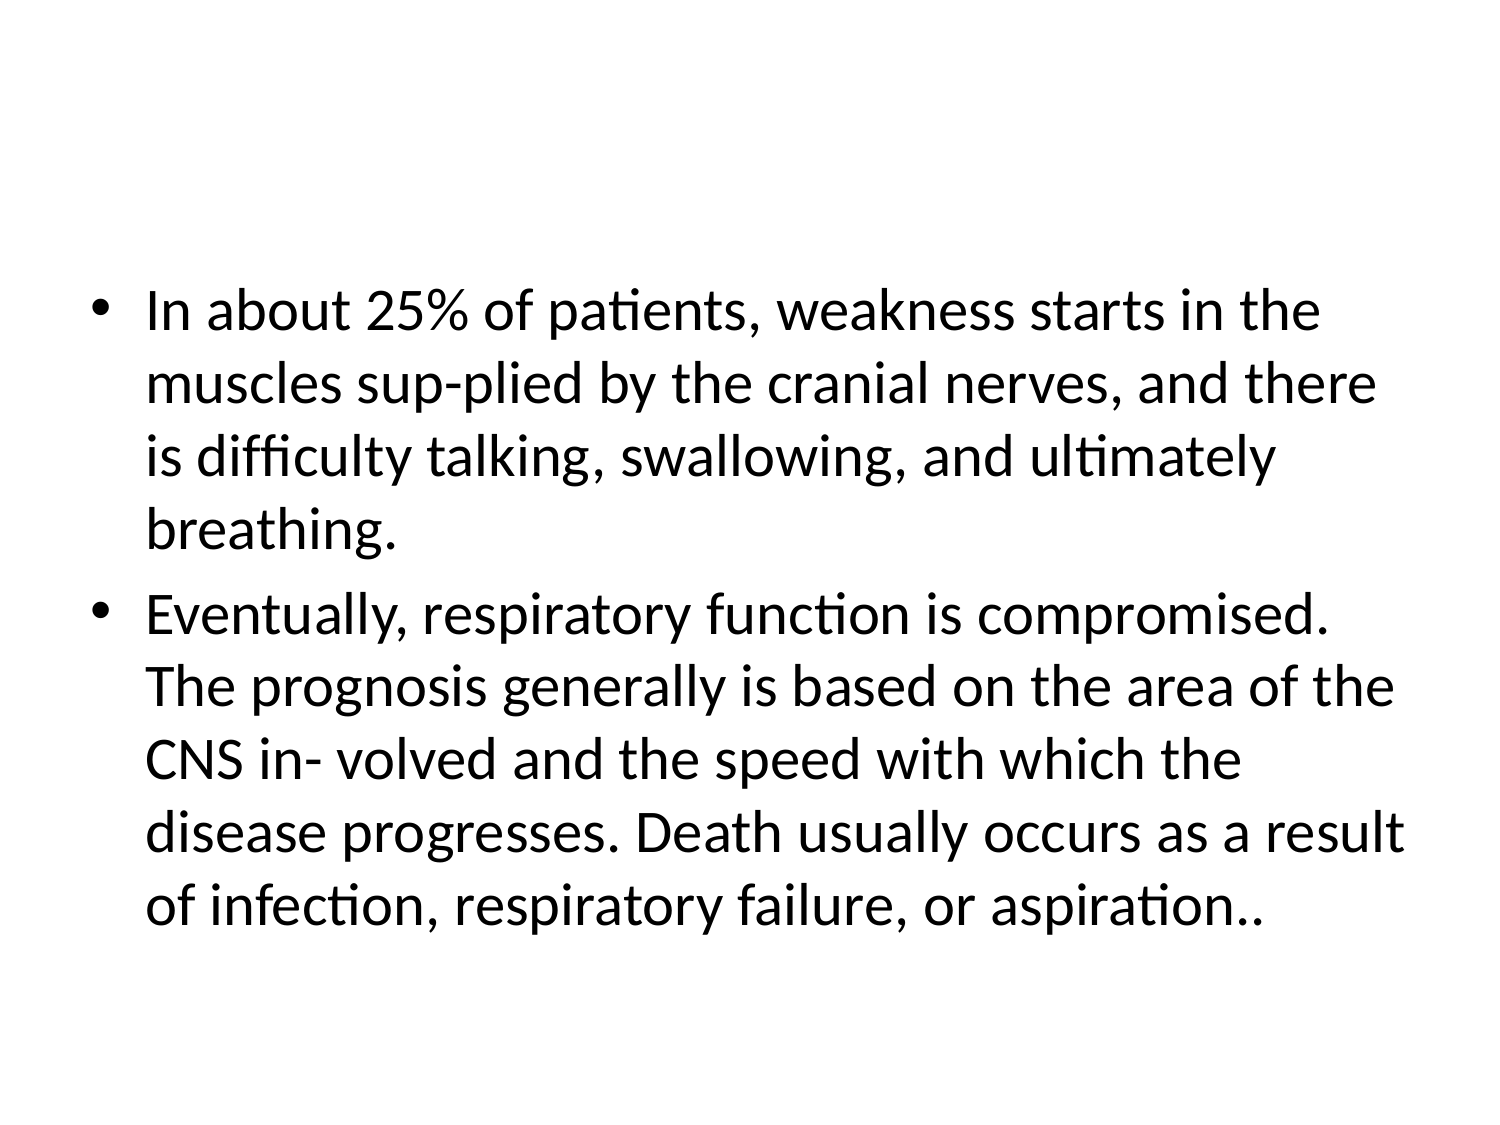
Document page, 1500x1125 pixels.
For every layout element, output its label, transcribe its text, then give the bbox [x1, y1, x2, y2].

list In about 25% of patients, weakness starts in the muscles sup-plied by the cranial nerves, and there is difﬁculty talking, swallowing, and ultimately breathing. Eventually, respiratory function is compromised. The prognosis generally is based on the area of the CNS in- volved and the speed with which the disease progresses. Death usually occurs as a result of infection, respiratory failure, or aspiration.. [75, 262, 1425, 1005]
